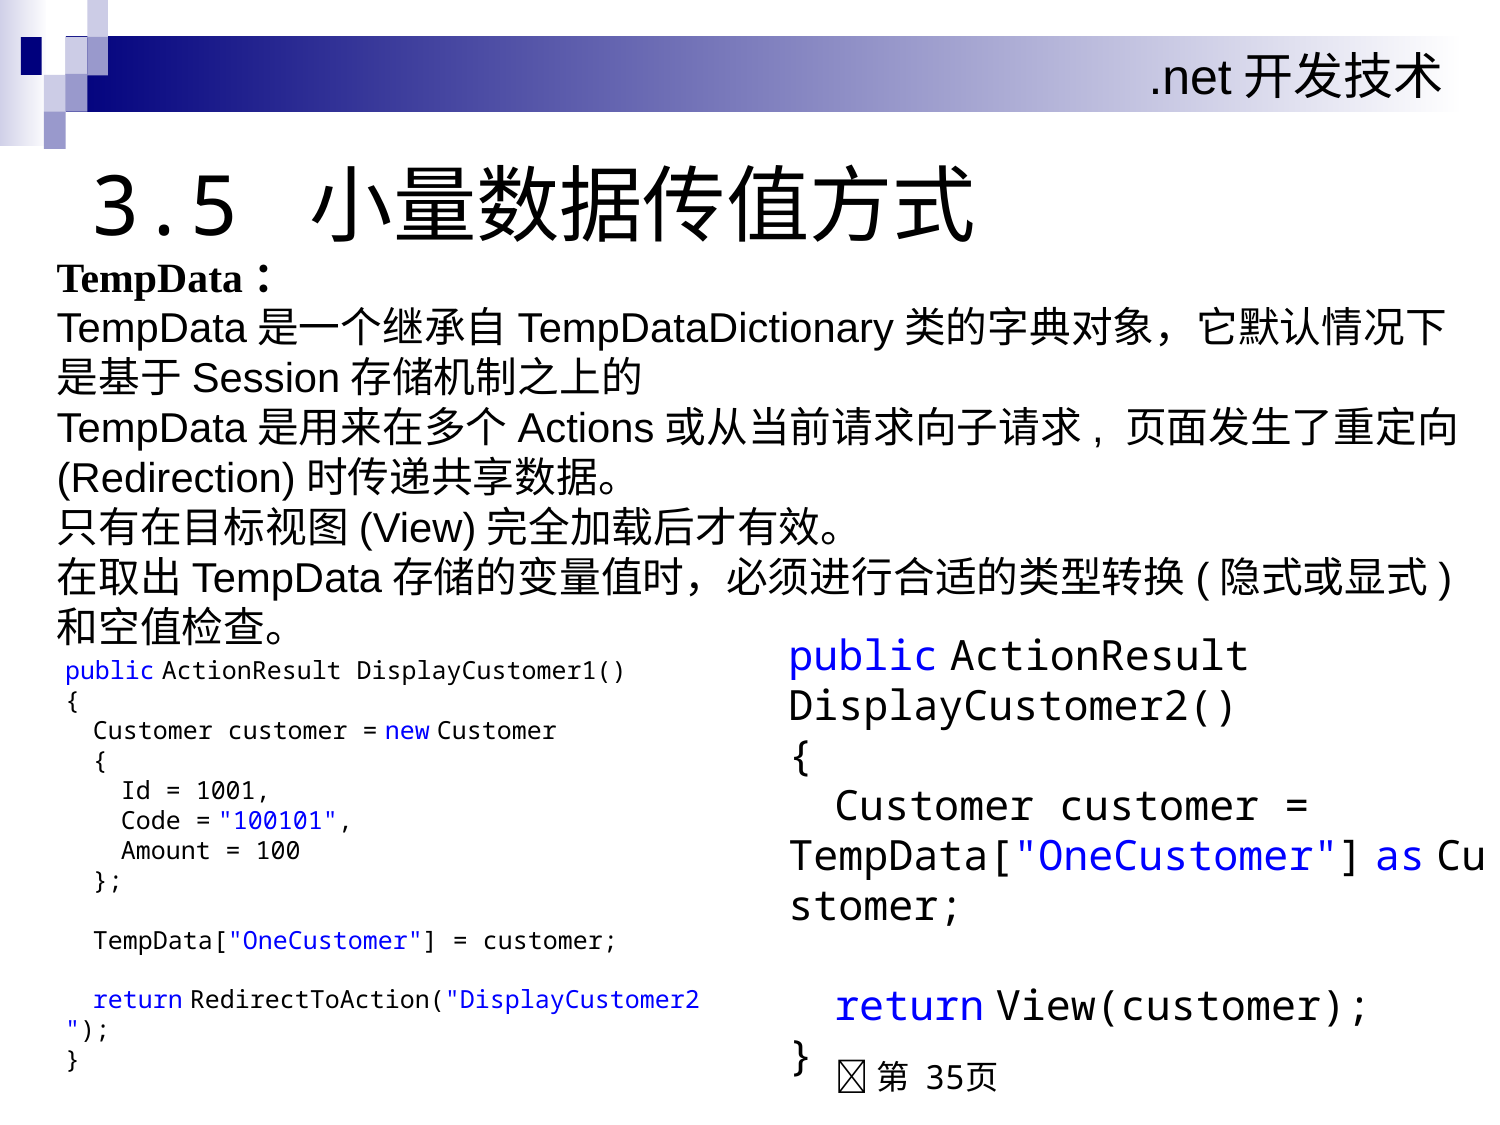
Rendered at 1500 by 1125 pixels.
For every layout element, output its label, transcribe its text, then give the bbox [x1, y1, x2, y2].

text_box TempData： TempData是一个继承自TempDataDictionary类的字典对象，它默认情况下是基于Session存储机制之上的 TempData是用来在多个Actions或从当前请求向子请求, 页面发生了重定向(Redirection)时传递共享数据。 只有在目标视图(View)完全加载后才有效。 在取出TempData存储的变量值时，必须进行合适的类型转换(隐式或显式)和空值检查。 [41, 243, 1500, 659]
text_box public ActionResult DisplayCustomer2() { Customer customer = TempData["OneCustomer"] as Customer; return View(customer); } [773, 621, 1500, 1087]
title 3.5 小量数据传值方式 [75, 149, 1425, 243]
text_box public ActionResult DisplayCustomer1() { Customer customer = new Customer { Id = 1001, Code = "100101", Amount = 100 }; TempData["OneCustomer"] = customer; return RedirectToAction("DisplayCustomer2"); } [64, 654, 715, 1097]
text_box 第 35页 [753, 1048, 1482, 1090]
